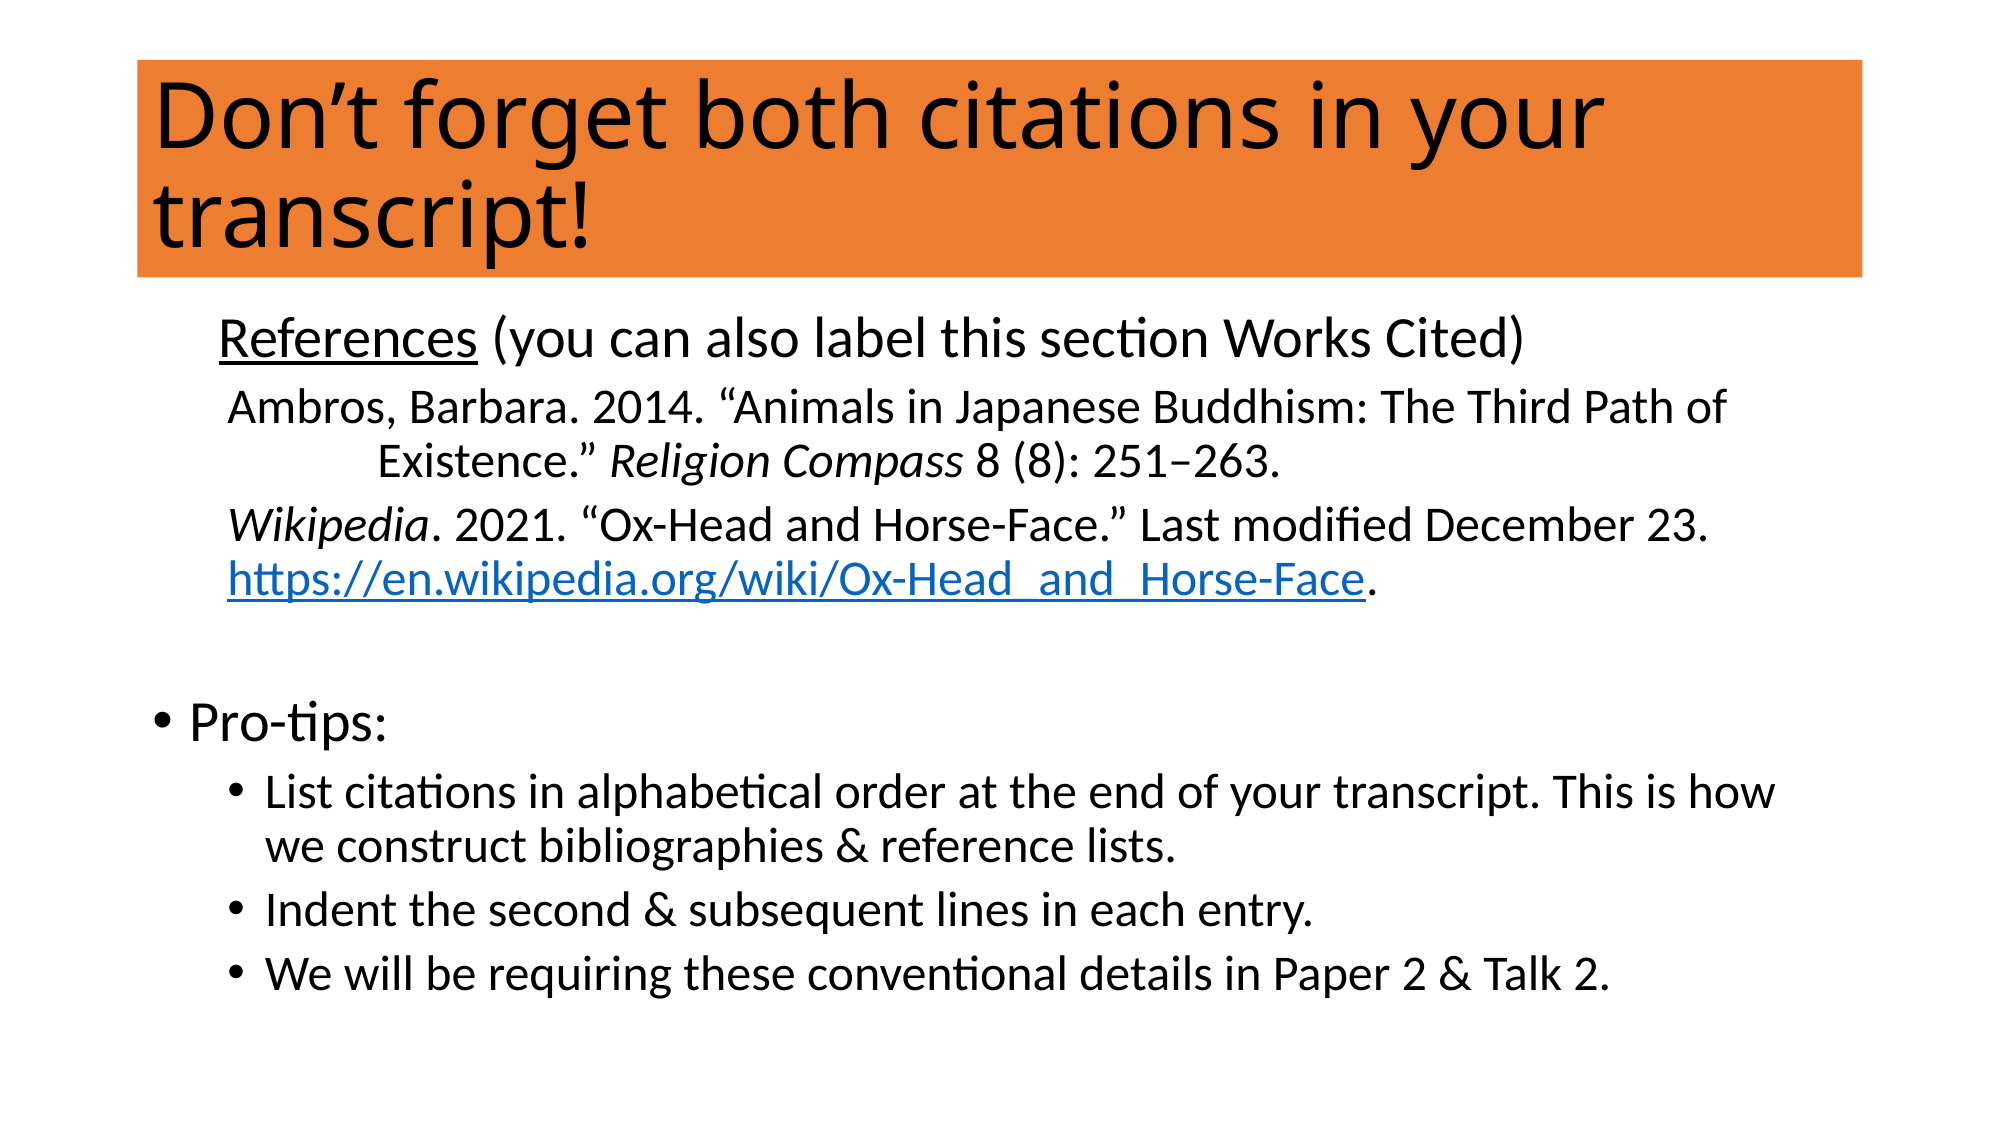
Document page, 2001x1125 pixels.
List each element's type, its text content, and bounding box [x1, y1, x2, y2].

list References (you can also label this section Works Cited) Ambros, Barbara. 2014. “Animals in Japanese Buddhism: The Third Path of Existence.” Religion Compass 8 (8): 251–263. Wikipedia. 2021. “Ox-Head and Horse-Face.” Last modified December 23. https://en.wikipedia.org/wiki/Ox-Head_and_Horse-Face. Pro-tips: List citations in alphabetical order at the end of your transcript. This is how we construct bibliographies & reference lists. Indent the second & subsequent lines in each entry. We will be requiring these conventional details in Paper 2 & Talk 2. [137, 299, 1863, 1014]
title Don’t forget both citations in your transcript! [137, 59, 1863, 278]
